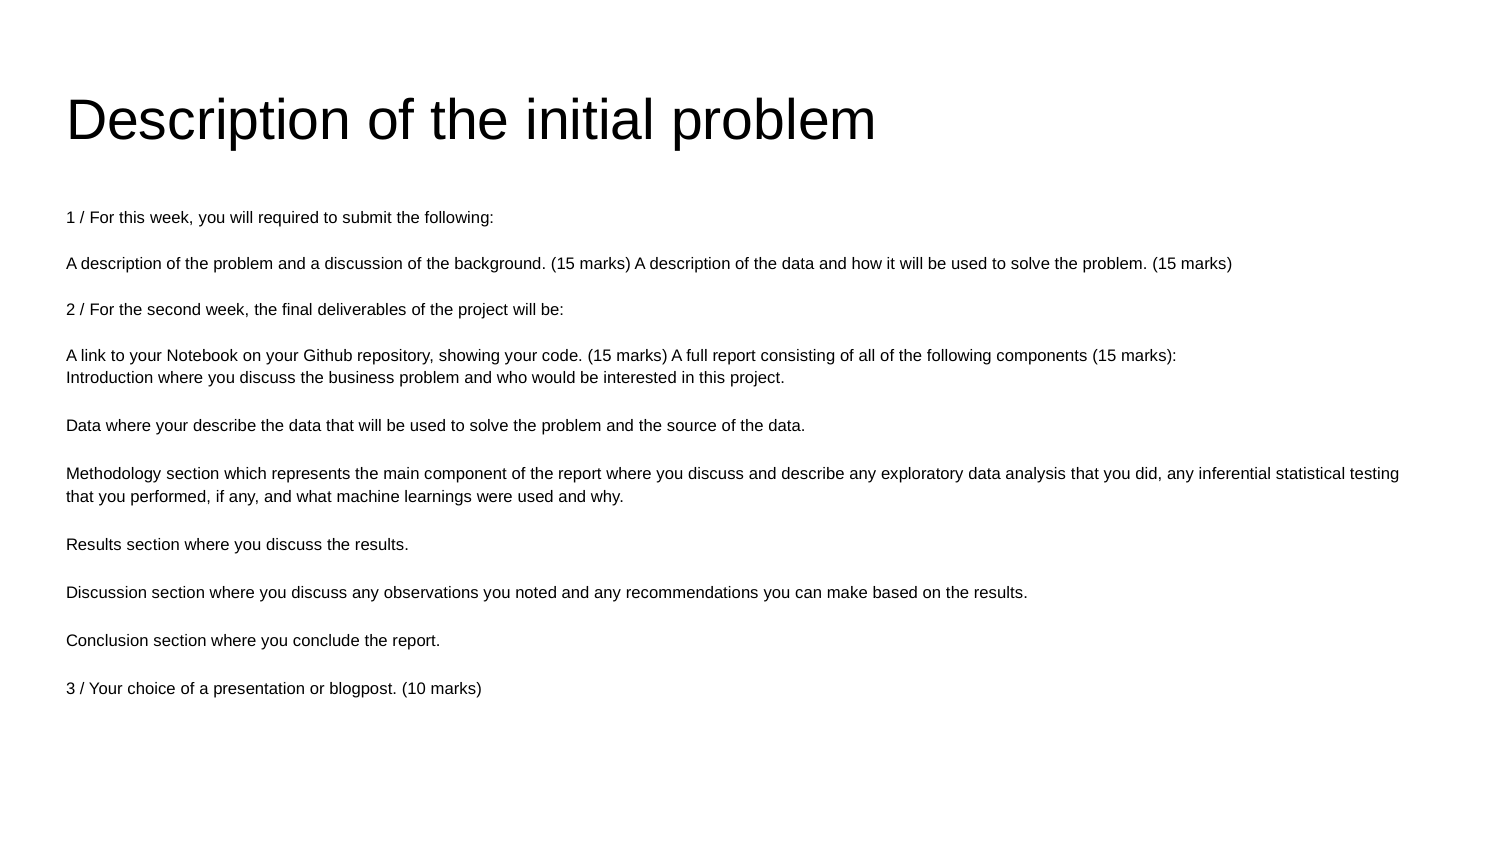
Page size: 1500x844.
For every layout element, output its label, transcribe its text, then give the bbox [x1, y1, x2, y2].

title Description of the initial problem [51, 72, 1449, 167]
list 1 / For this week, you will required to submit the following: A description of the problem and a discussion of the background. (15 marks) A description of the data and how it will be used to solve the problem. (15 marks) 2 / For the second week, the final deliverables of the project will be: A link to your Notebook on your Github repository, showing your code. (15 marks) A full report consisting of all of the following components (15 marks): Introduction where you discuss the business problem and who would be interested in this project. Data where your describe the data that will be used to solve the problem and the source of the data. Methodology section which represents the main component of the report where you discuss and describe any exploratory data analysis that you did, any inferential statistical testing that you performed, if any, and what machine learnings were used and why. Results section where you discuss the results. Discussion section where you discuss any observations you noted and any recommendations you can make based on the results. Conclusion section where you conclude the report. 3 / Your choice of a presentation or blogpost. (10 marks) [51, 189, 1449, 750]
